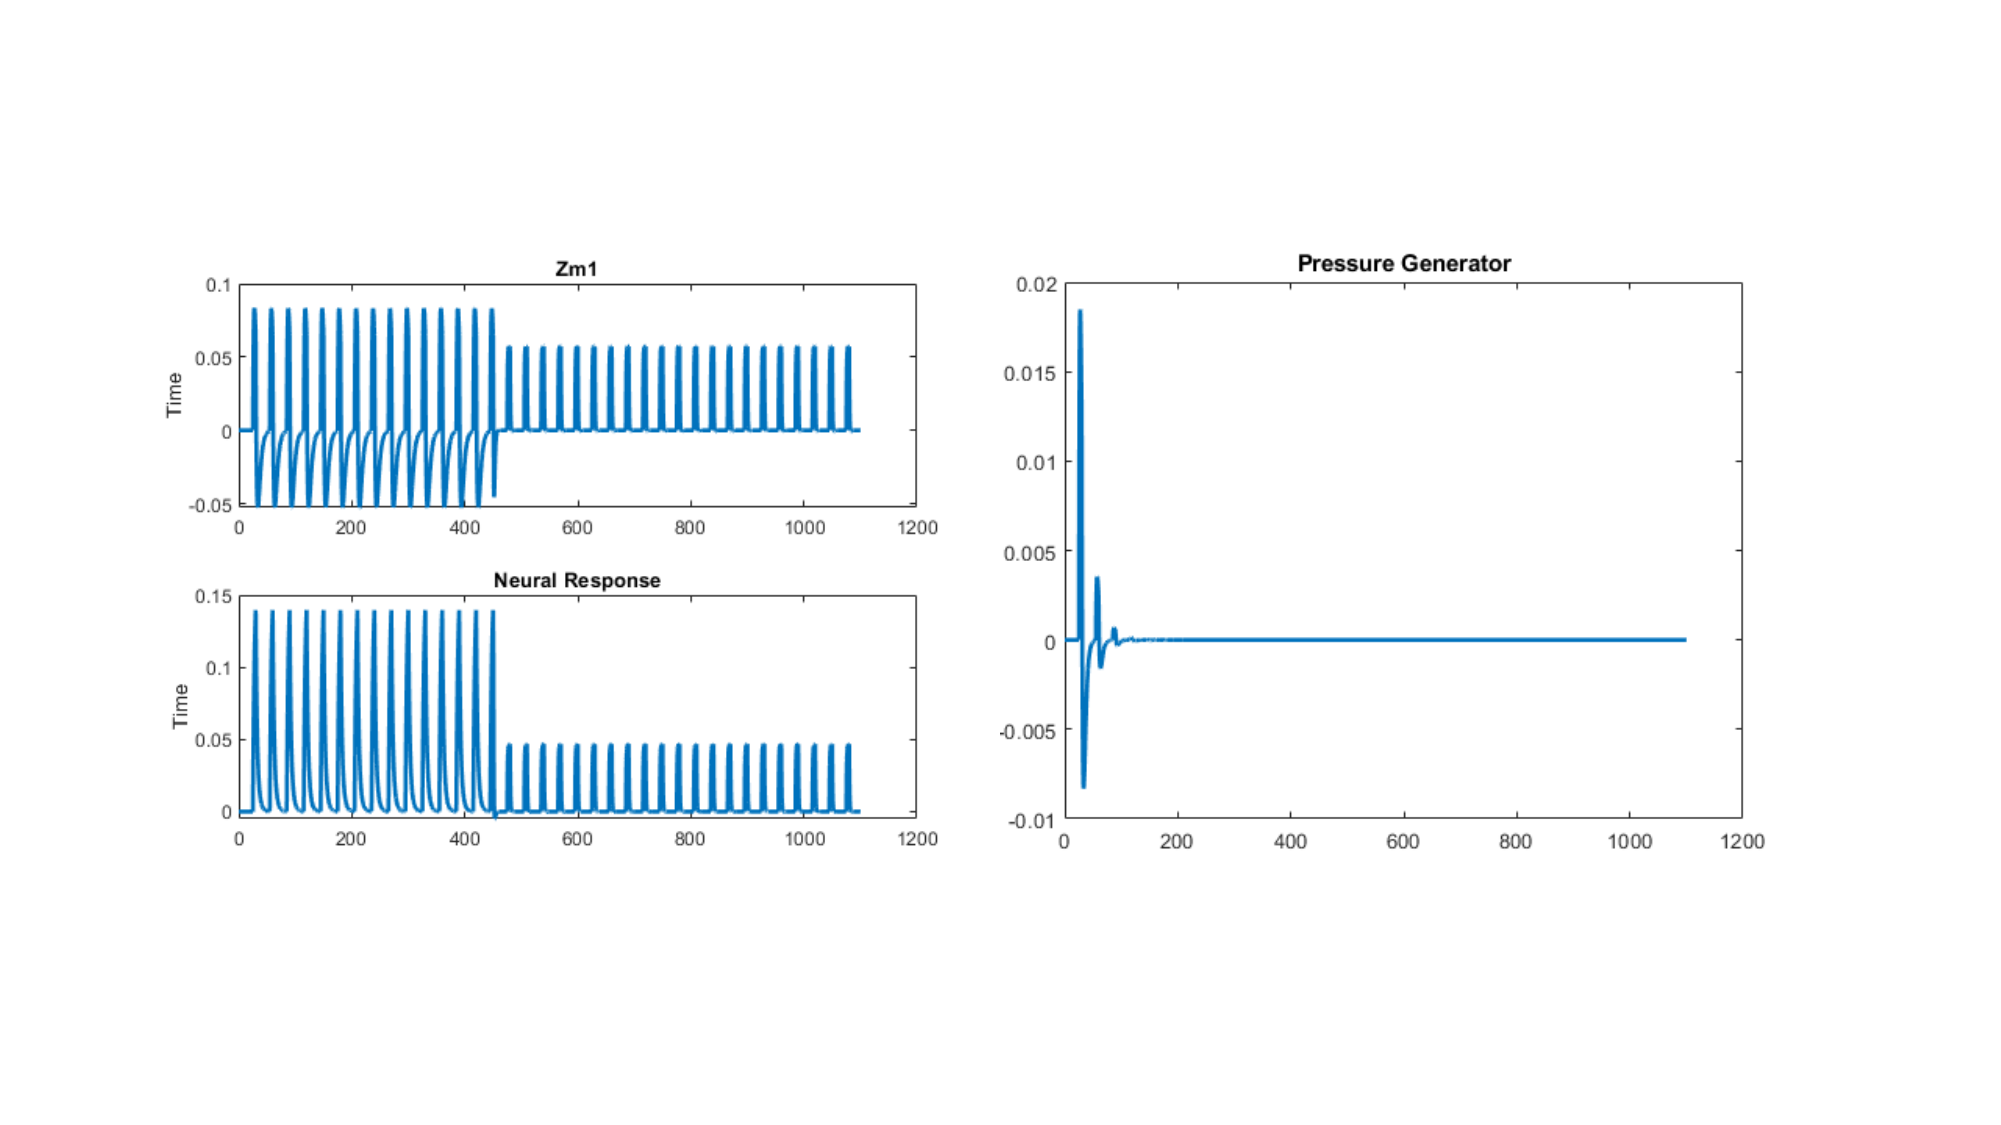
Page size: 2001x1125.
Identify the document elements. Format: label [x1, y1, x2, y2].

text_box [125, 234, 1826, 891]
